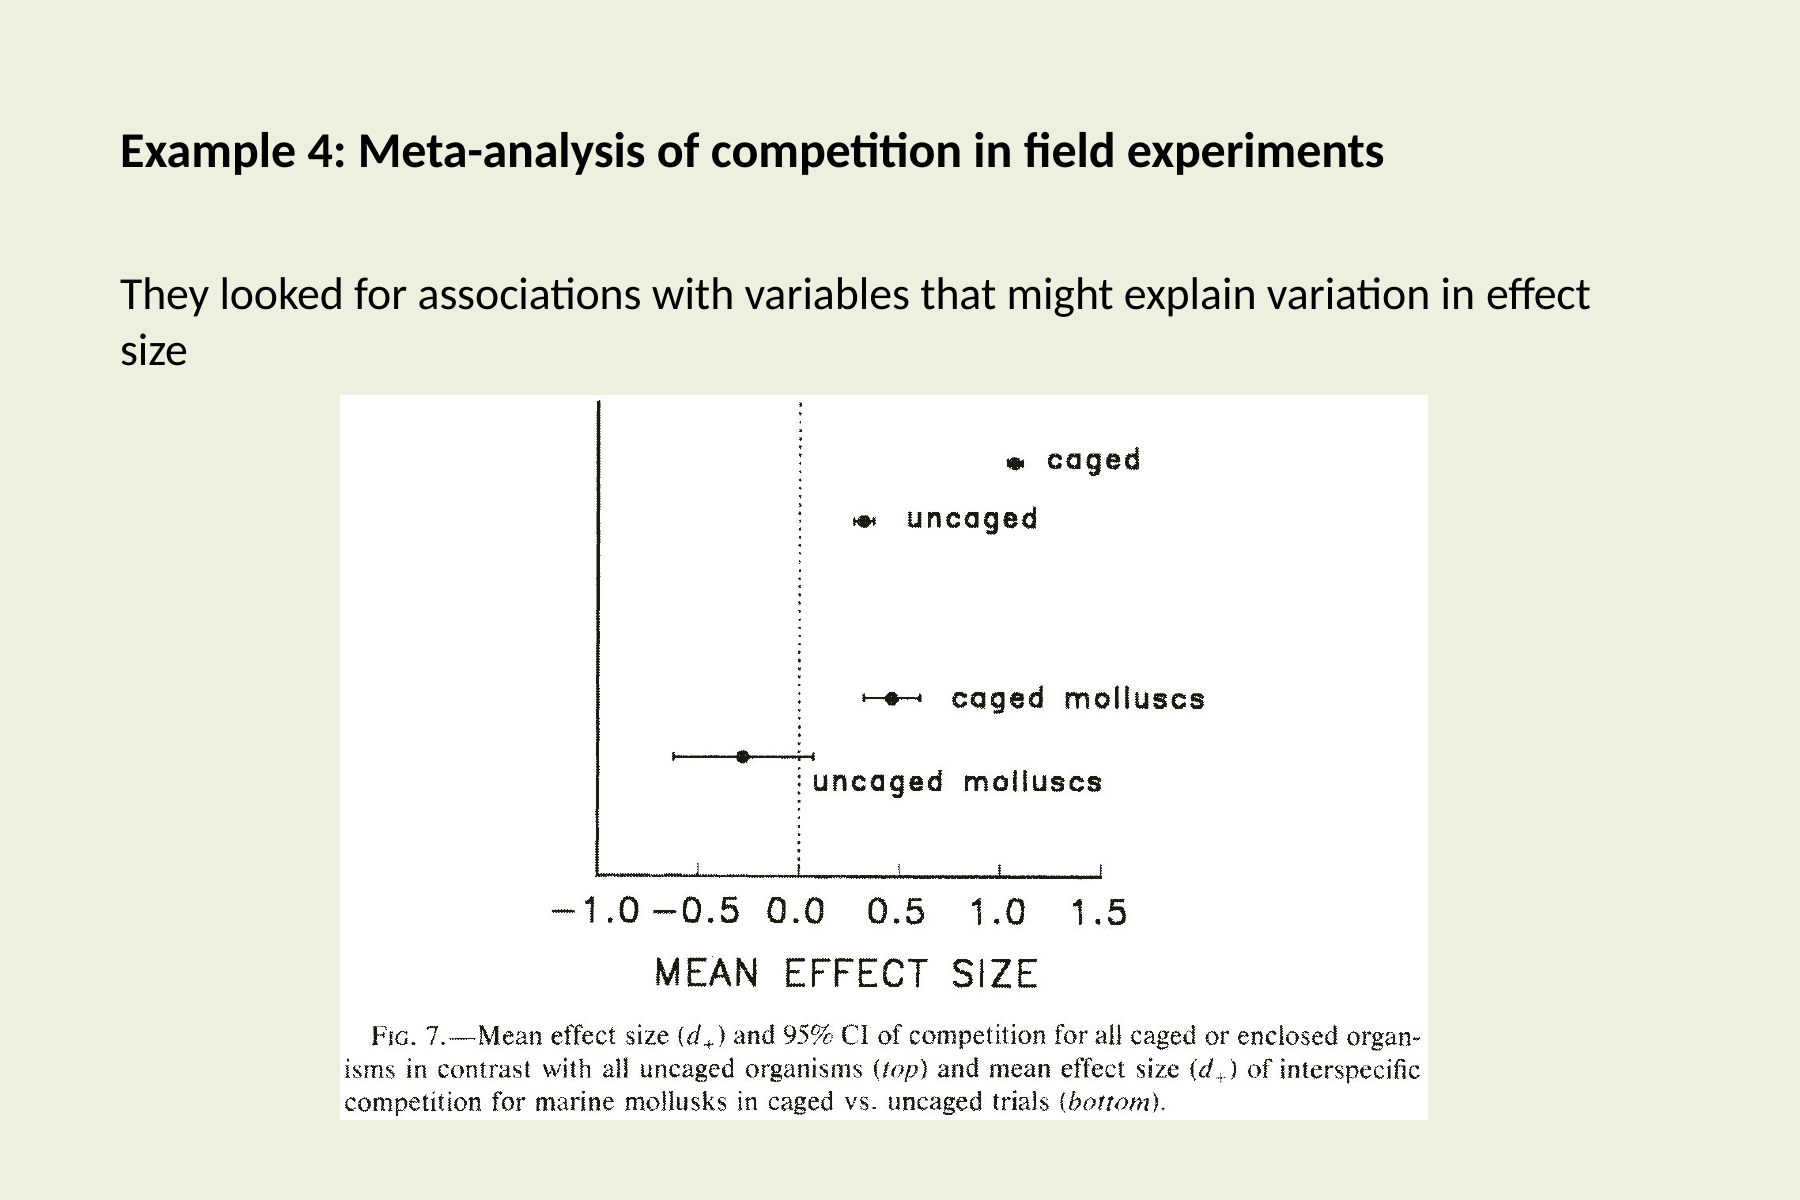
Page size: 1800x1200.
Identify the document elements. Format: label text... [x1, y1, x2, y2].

text_box Example 4: Meta-analysis of competition in field experiments [117, 115, 1396, 178]
text_box [340, 395, 1428, 1120]
text_box They looked for associations with variables that might explain variation in effect size [117, 262, 1609, 375]
